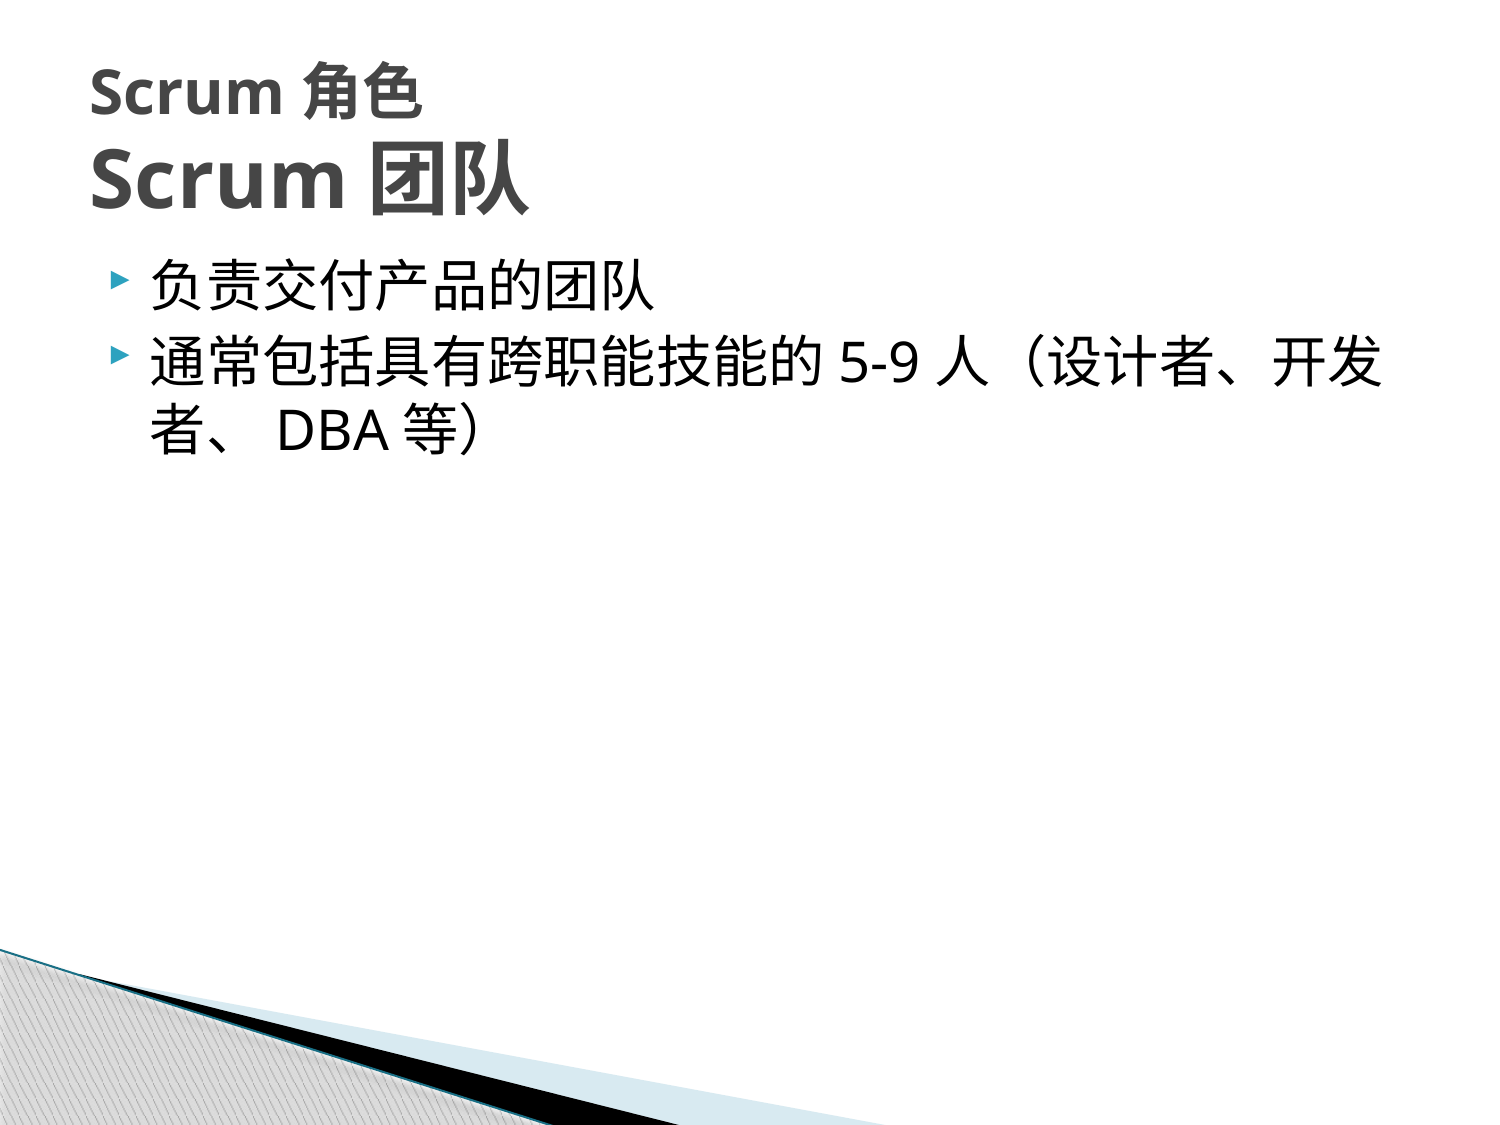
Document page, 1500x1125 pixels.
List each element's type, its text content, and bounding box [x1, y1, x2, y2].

list 负责交付产品的团队 通常包括具有跨职能技能的5-9人（设计者、开发者、DBA等） [75, 243, 1425, 986]
title Scrum角色 Scrum团队 [75, 45, 1425, 233]
